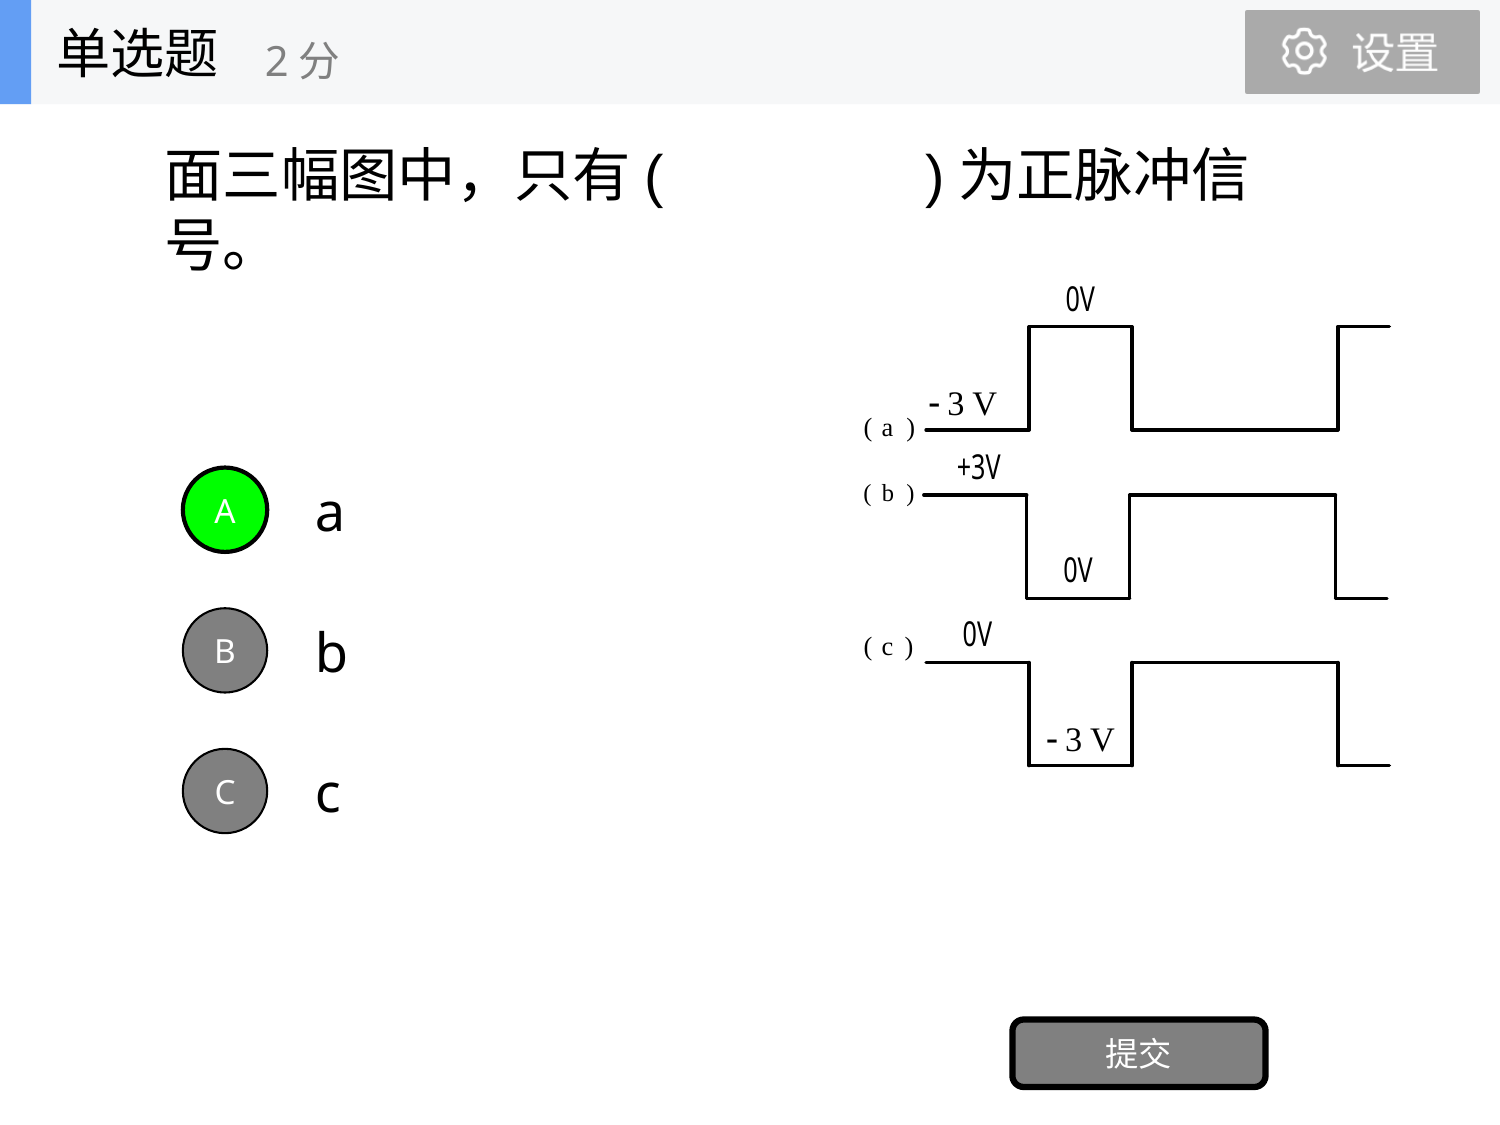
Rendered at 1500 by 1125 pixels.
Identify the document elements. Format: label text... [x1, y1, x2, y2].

text_box c [299, 738, 1350, 844]
text_box B [180, 606, 270, 695]
text_box 面三幅图中，只有( )为正脉冲信号。 [149, 113, 1350, 312]
picture [1245, 10, 1480, 94]
text_box b [299, 597, 850, 703]
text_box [0, 0, 1500, 105]
text_box 提交 [1010, 1017, 1268, 1090]
picture [856, 268, 1400, 777]
text_box C [180, 746, 270, 836]
text_box a [299, 456, 850, 563]
text_box A [180, 465, 270, 555]
